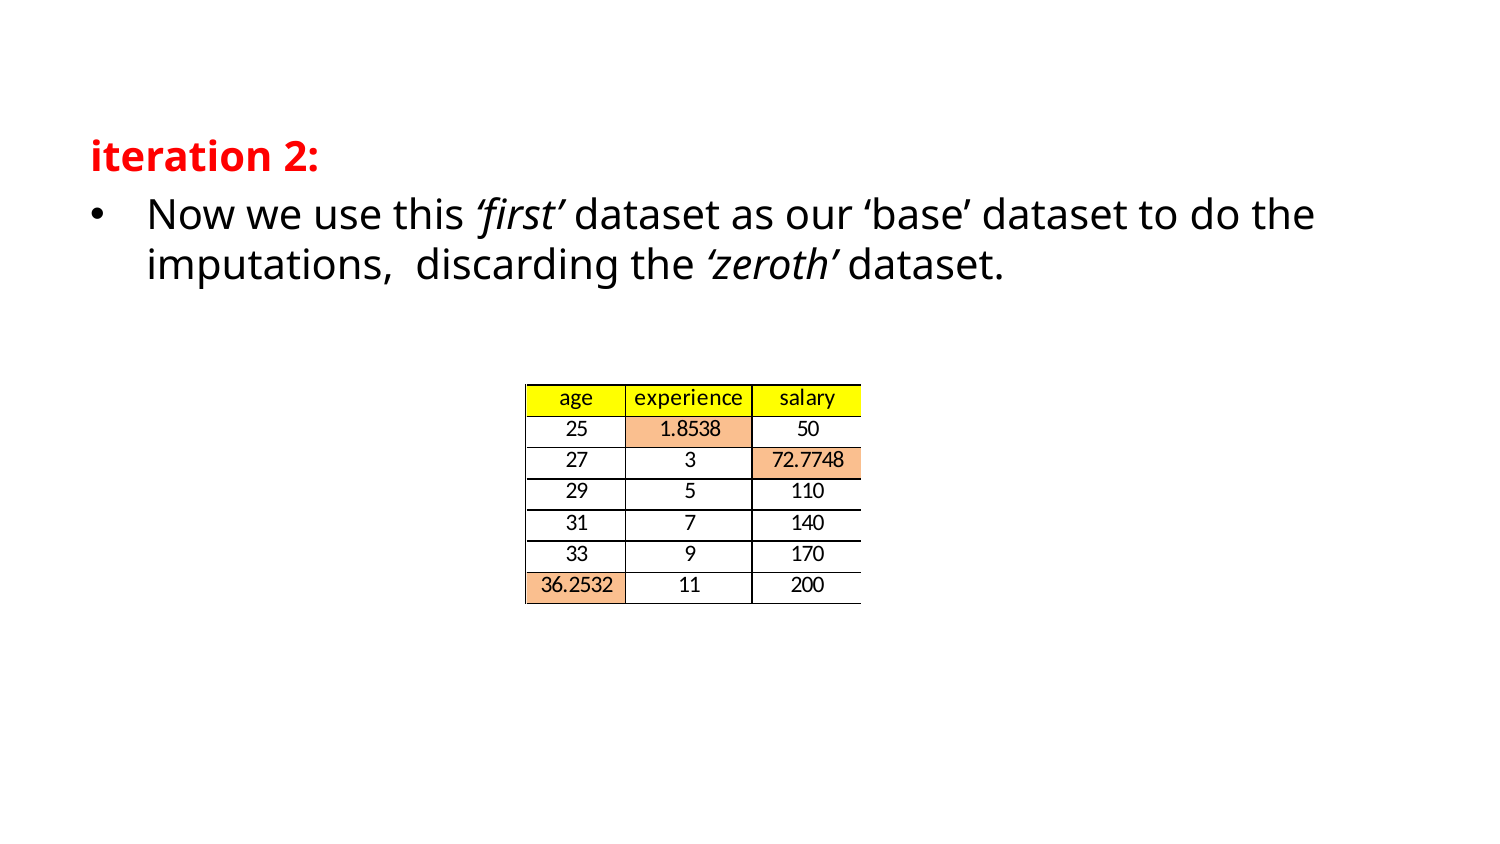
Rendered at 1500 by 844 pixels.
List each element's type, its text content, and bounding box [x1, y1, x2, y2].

list iteration 2: Now we use this ‘first’ dataset as our ‘base’ dataset to do the imputations, discarding the ‘zeroth’ dataset. [75, 121, 1425, 679]
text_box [524, 384, 863, 605]
